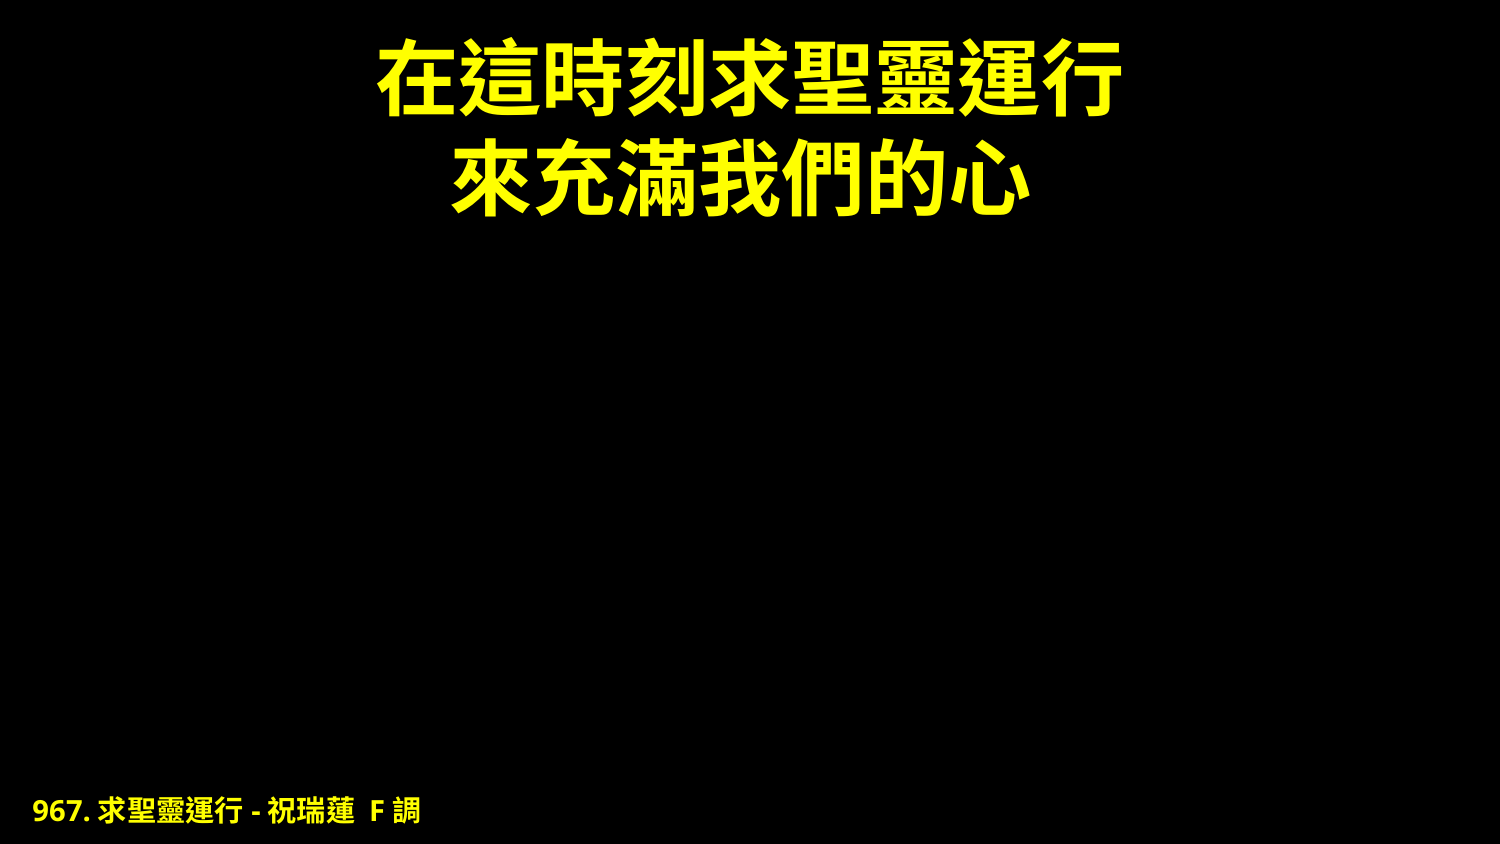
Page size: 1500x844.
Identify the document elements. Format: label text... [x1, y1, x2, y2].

text_box 967.求聖靈運行-祝瑞蓮 F調 [17, 784, 774, 835]
title 在這時刻求聖靈運行 來充滿我們的心 [0, 55, 1500, 197]
